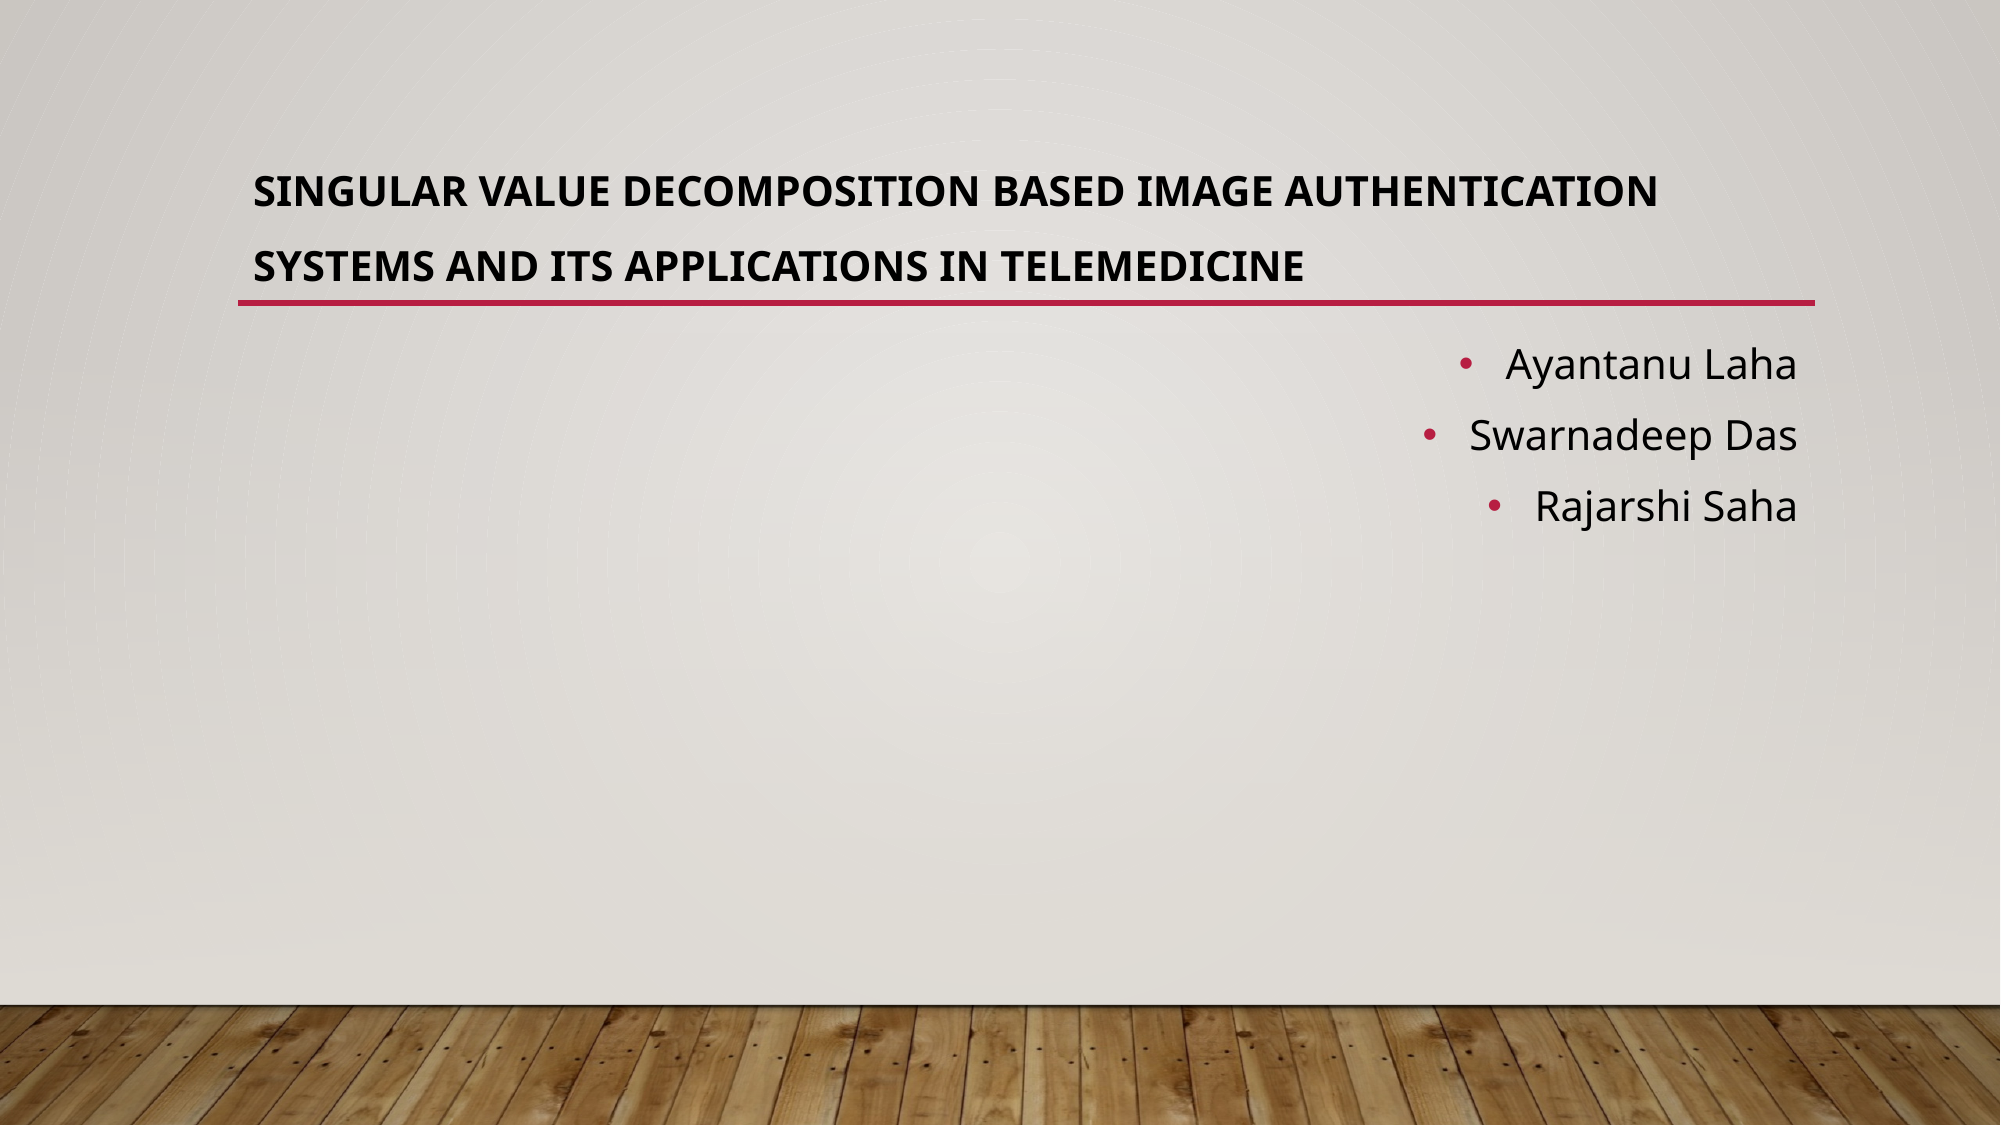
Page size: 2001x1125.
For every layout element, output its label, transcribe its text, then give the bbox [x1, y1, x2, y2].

list Ayantanu Laha Swarnadeep Das Rajarshi Saha [238, 330, 1814, 897]
title Singular Value Decomposition based Image Authentication systems and its Applications in Telemedicine [238, 131, 1814, 305]
picture [0, 1005, 2000, 1125]
